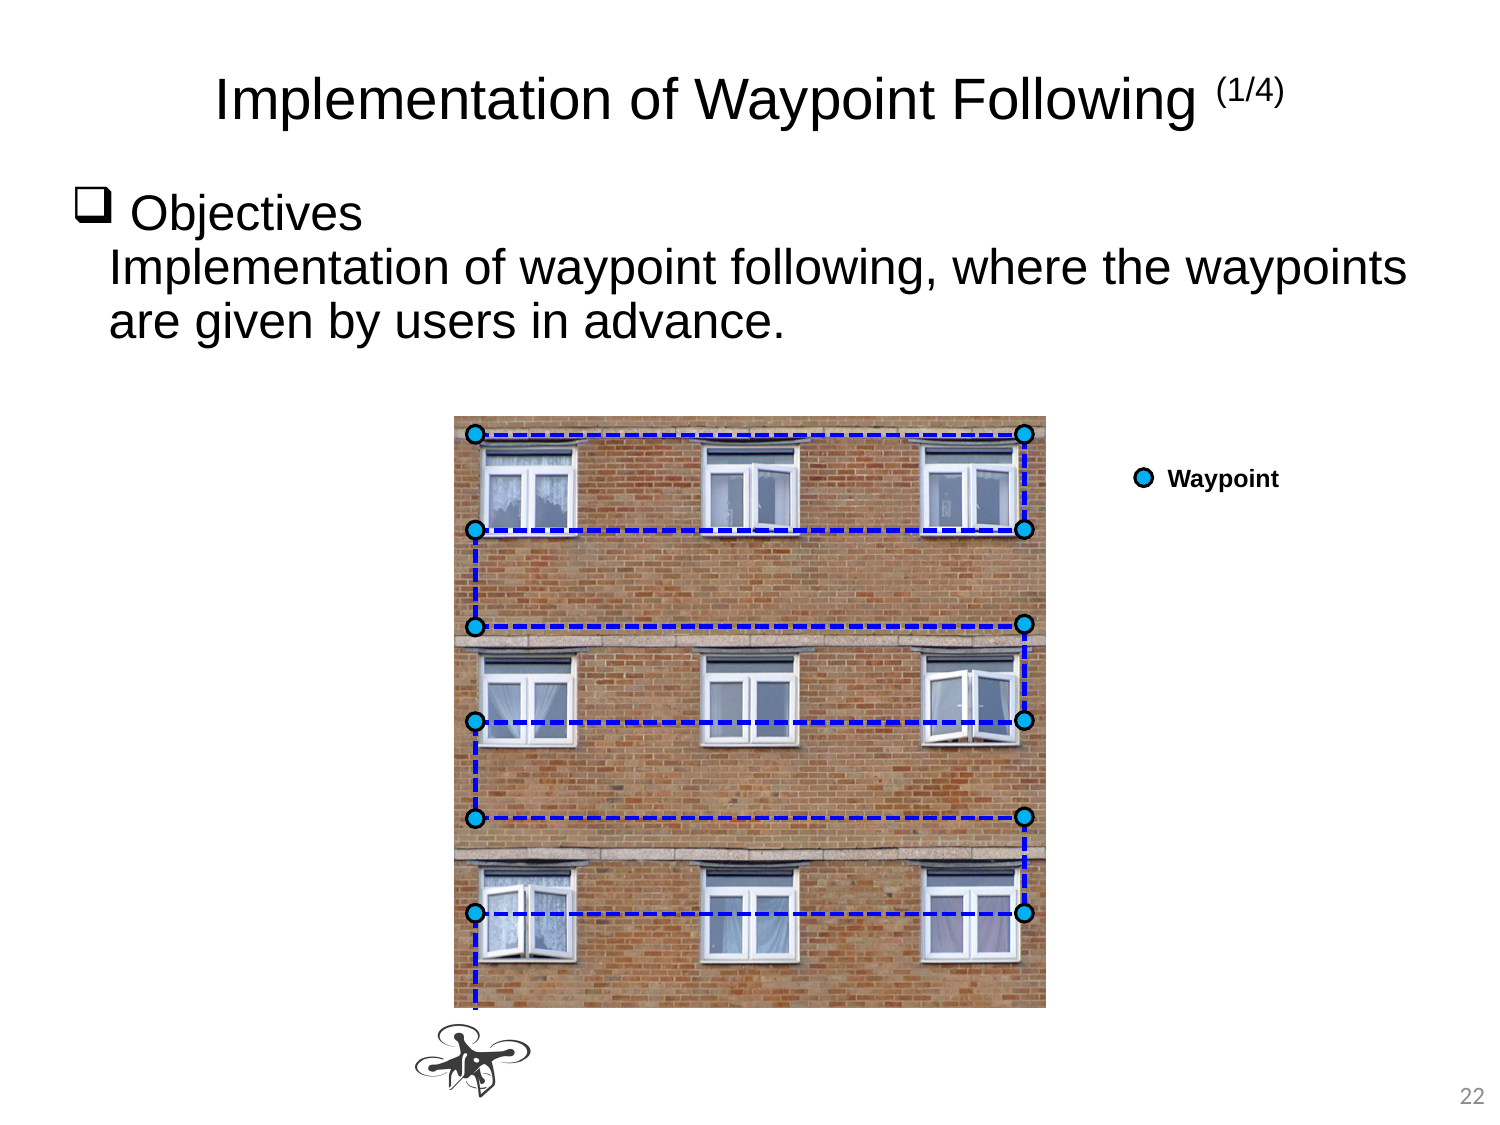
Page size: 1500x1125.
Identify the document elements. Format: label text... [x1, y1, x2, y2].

text_box [1133, 467, 1152, 488]
list Objectives Implementation of waypoint following, where the waypoints are given by users in advance. [56, 179, 1444, 357]
title Implementation of Waypoint Following (1/4) [103, 59, 1397, 142]
picture [410, 1019, 536, 1103]
picture [454, 416, 1046, 1008]
slide_number 22 [1162, 1065, 1500, 1125]
text_box Waypoint [1152, 459, 1305, 496]
